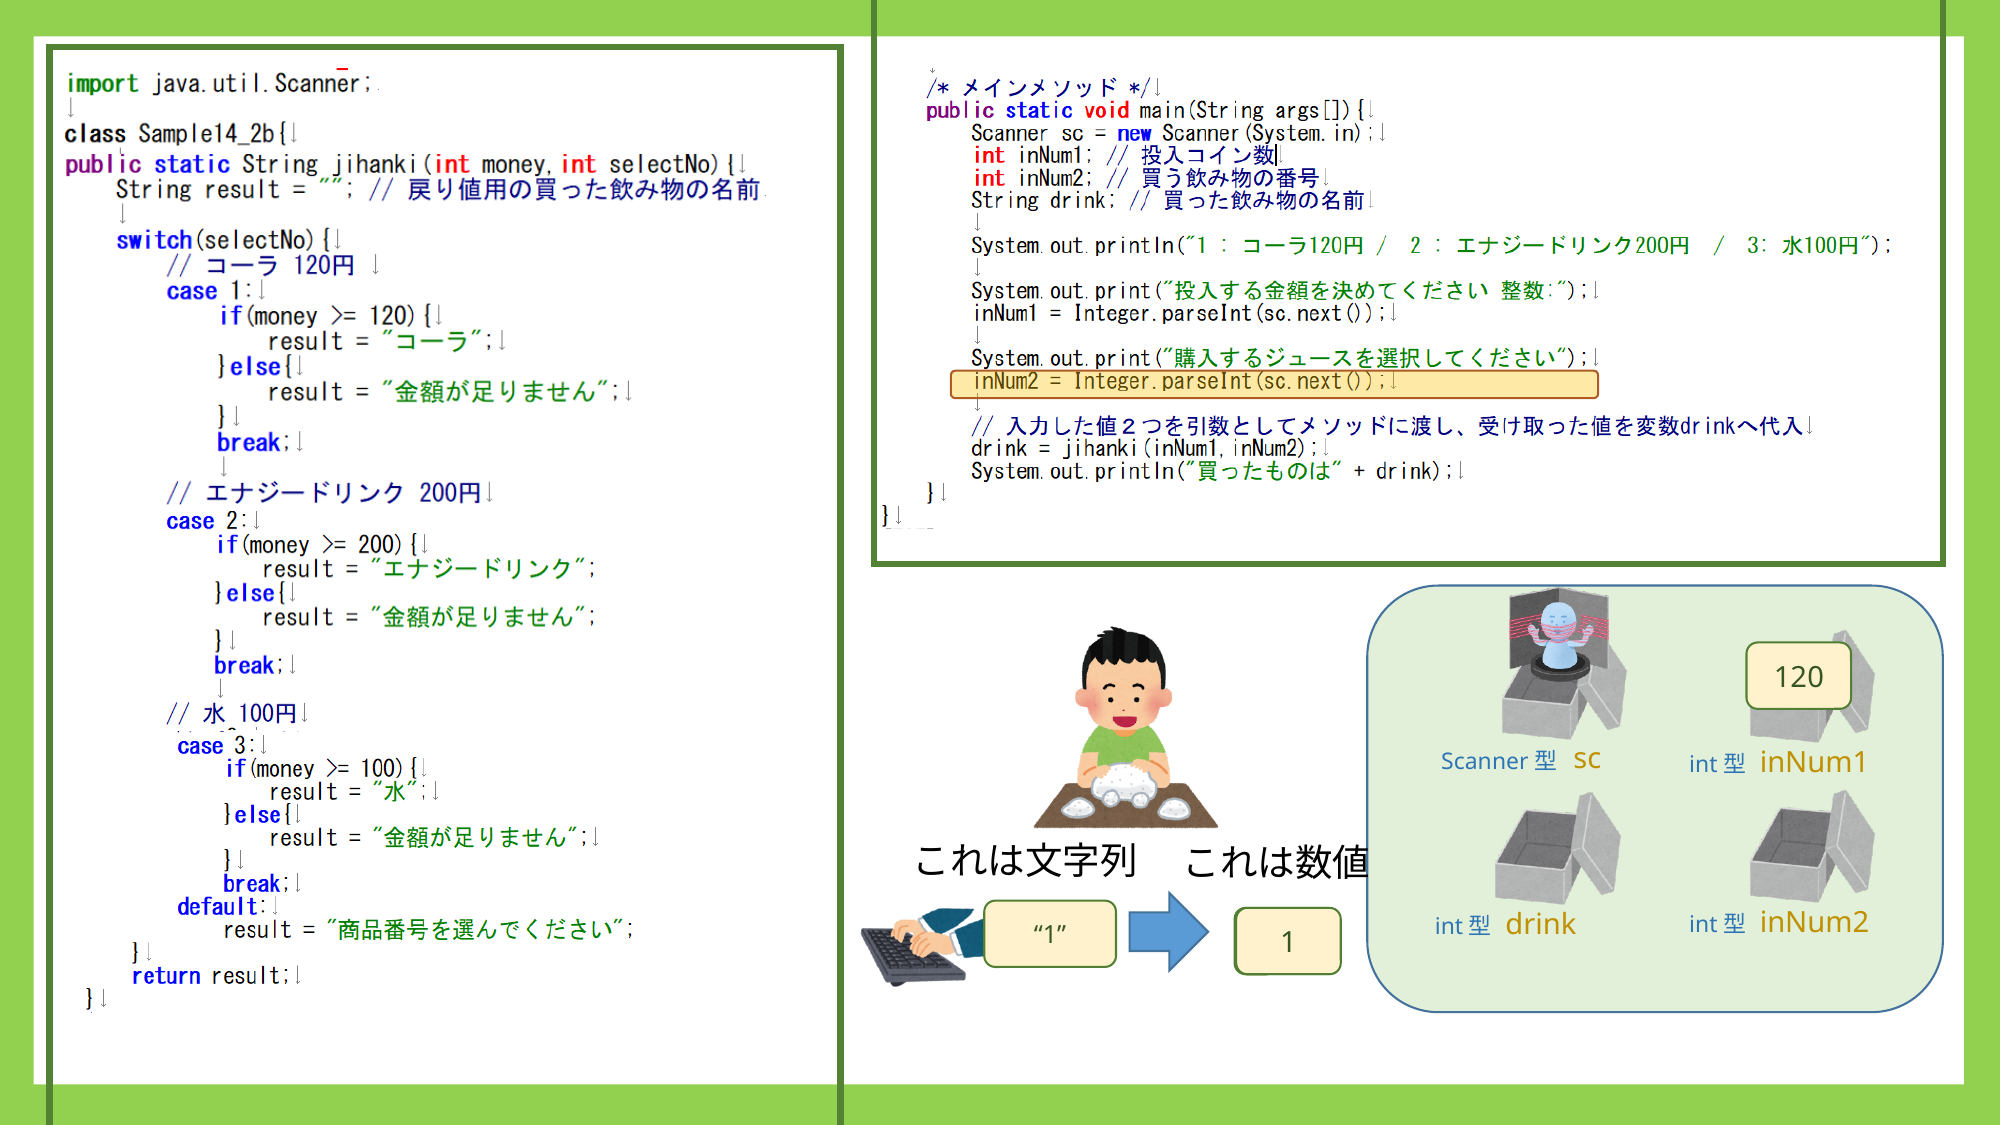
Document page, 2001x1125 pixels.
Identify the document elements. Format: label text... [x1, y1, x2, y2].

text_box int型 [1674, 902, 1745, 945]
text_box int型 [1674, 742, 1745, 785]
picture [1490, 787, 1627, 918]
text_box これは文字列 [897, 829, 1153, 890]
picture [1744, 785, 1881, 916]
text_box sc [1558, 732, 1661, 783]
picture [64, 731, 635, 1013]
text_box 1 [1235, 906, 1342, 976]
picture [61, 68, 766, 505]
text_box drink [1490, 897, 1655, 948]
text_box [873, 0, 1944, 565]
picture [877, 68, 1893, 529]
picture [855, 900, 989, 1003]
picture [160, 511, 600, 730]
picture [1744, 625, 1881, 756]
text_box [49, 46, 841, 1125]
text_box inNum1 [1745, 735, 1909, 786]
text_box int型 [1420, 904, 1490, 947]
text_box inNum2 [1745, 895, 1909, 946]
text_box [1366, 584, 1944, 1014]
picture [1496, 580, 1633, 753]
text_box Scanner型 [1426, 739, 1558, 782]
text_box [1128, 890, 1210, 973]
text_box これは数値 [1167, 831, 1385, 892]
text_box “1” [989, 899, 1118, 969]
picture [1030, 622, 1224, 831]
